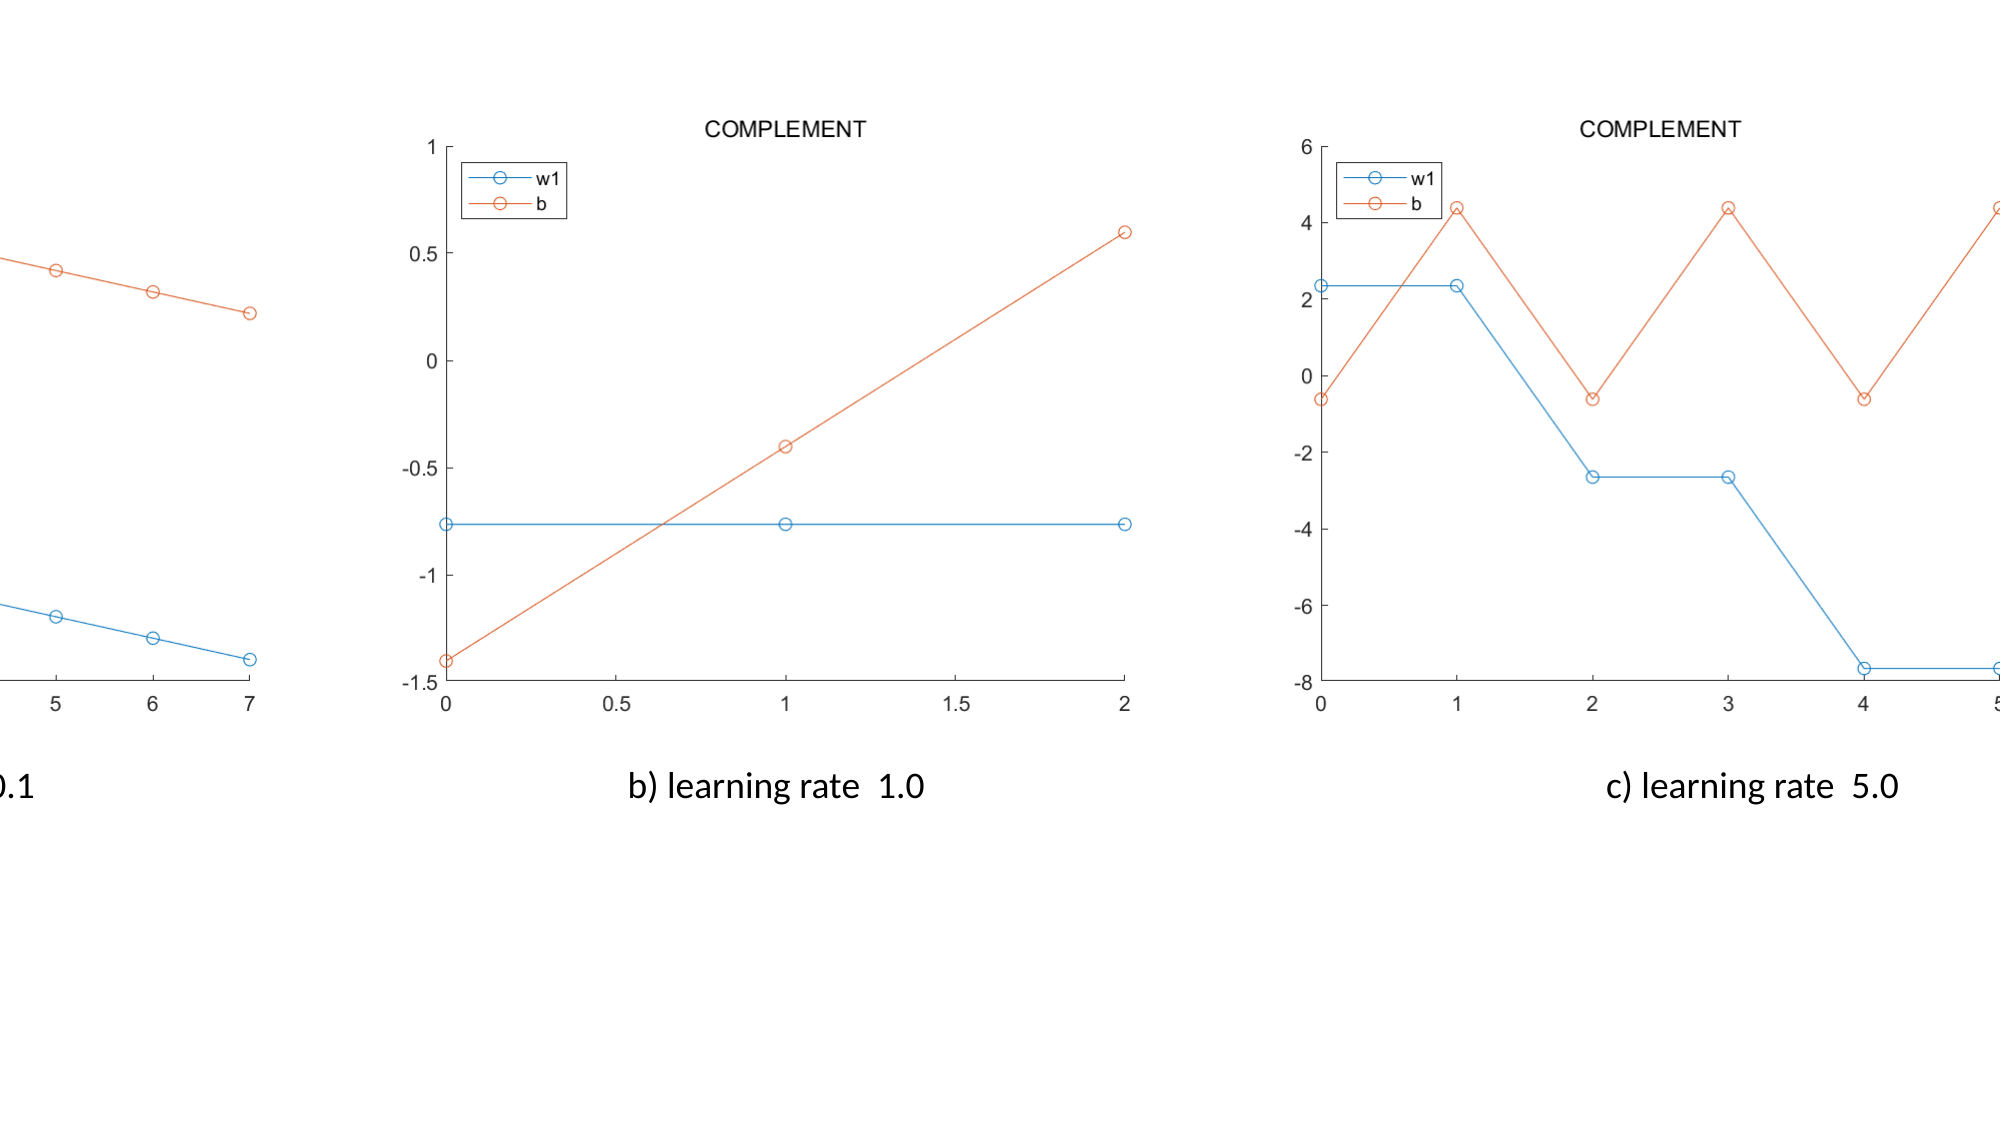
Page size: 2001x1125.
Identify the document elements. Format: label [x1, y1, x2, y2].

text_box [0, 97, 2000, 815]
